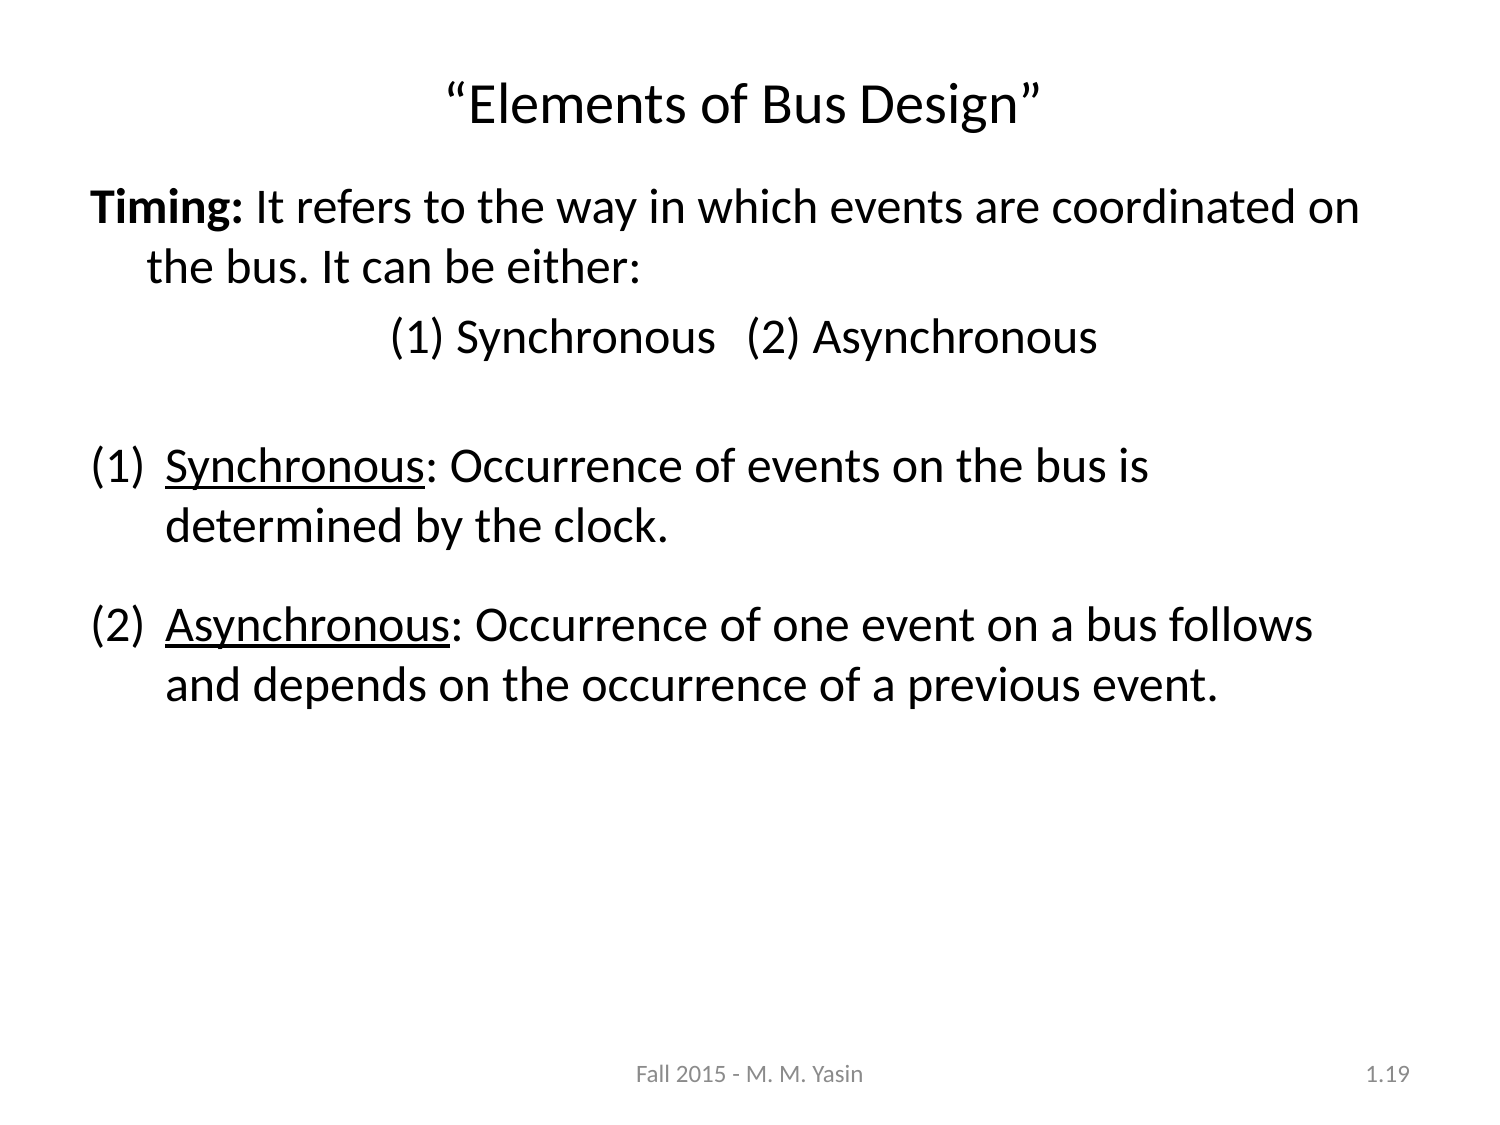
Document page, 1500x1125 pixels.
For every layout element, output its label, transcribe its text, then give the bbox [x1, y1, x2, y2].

footer Fall 2015 - M. M. Yasin [512, 1042, 988, 1103]
list “Elements of Bus Design” Timing: It refers to the way in which events are coordinated on the bus. It can be either: (1) Synchronous (2) Asynchronous Synchronous: Occurrence of events on the bus is determined by the clock. Asynchronous: Occurrence of one event on a bus follows and depends on the occurrence of a previous event. [75, 57, 1413, 1000]
slide_number 1. [1074, 1042, 1425, 1103]
